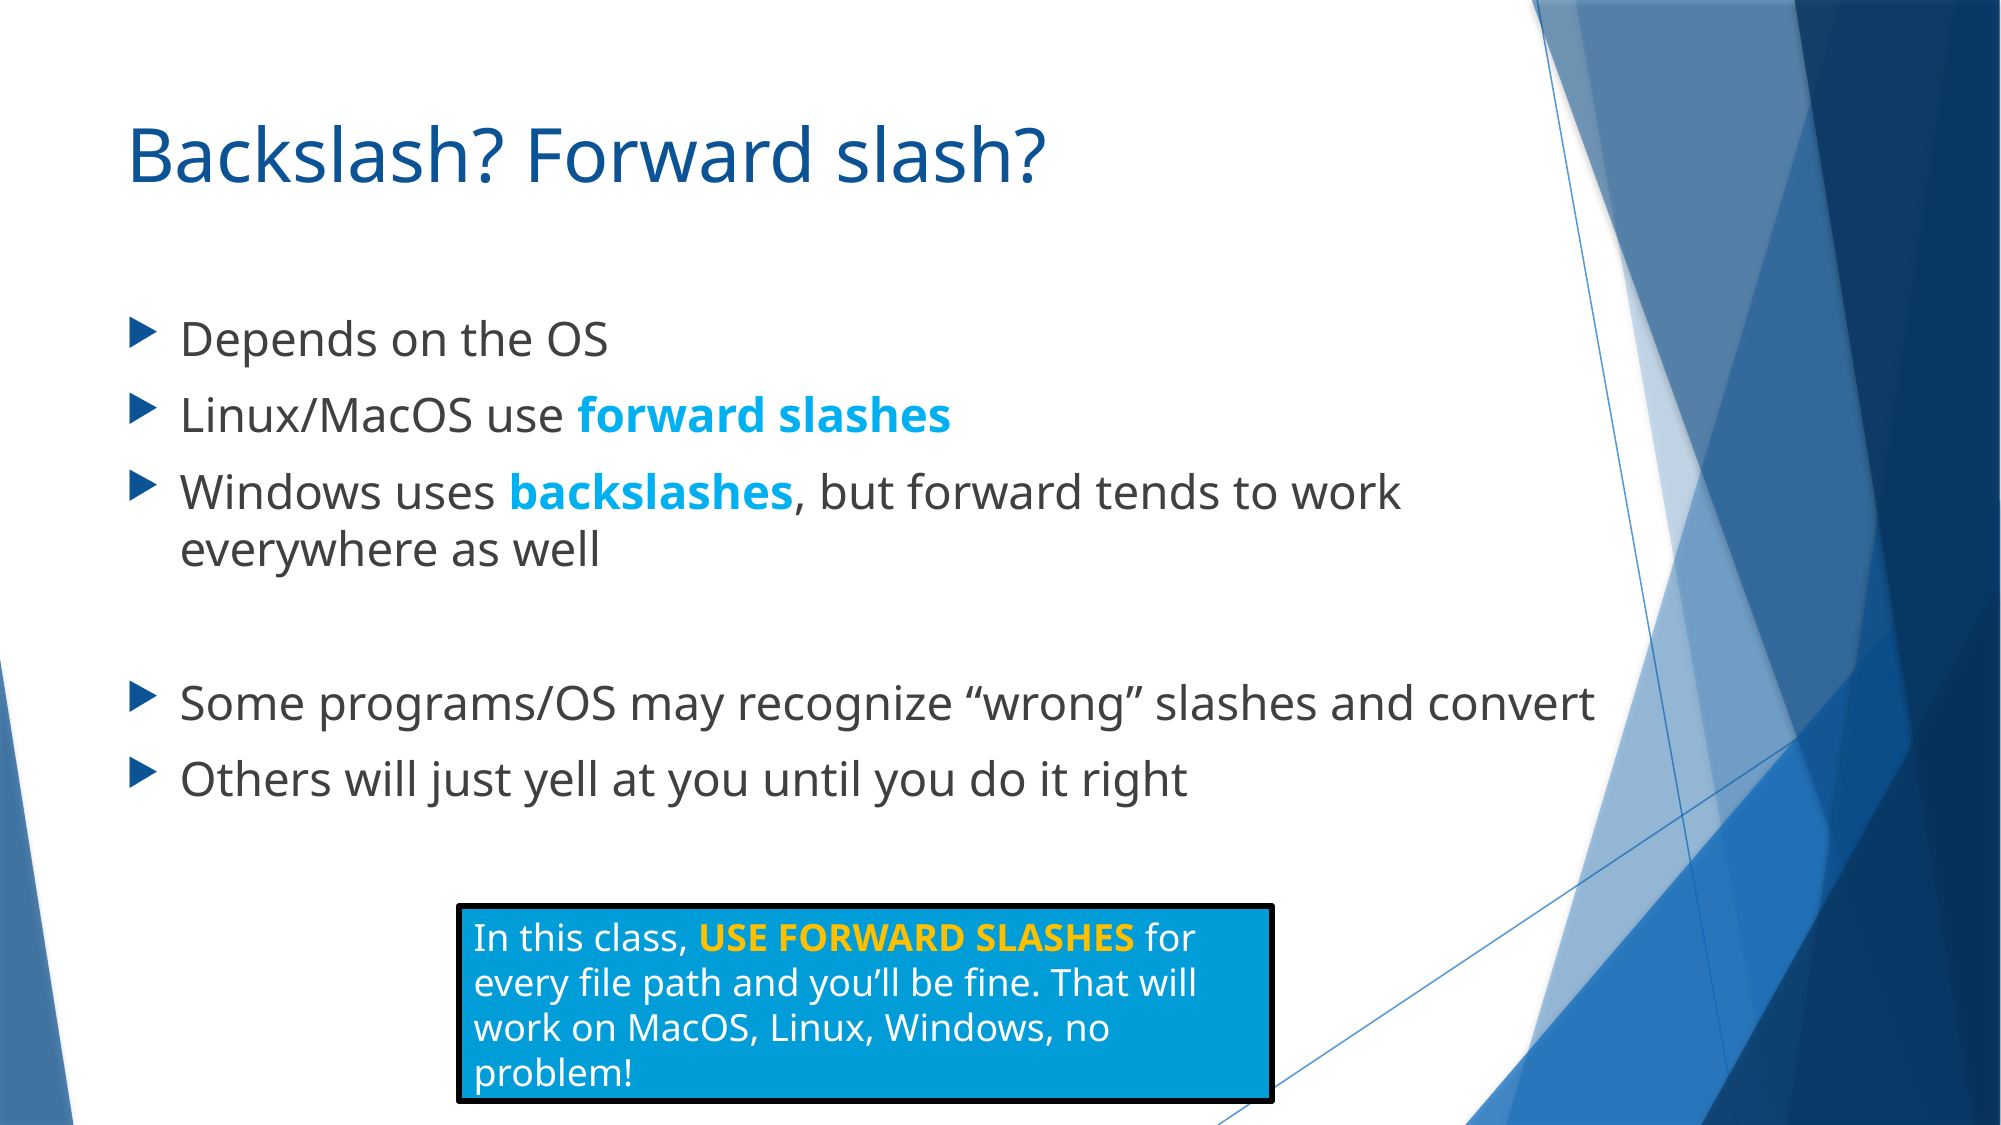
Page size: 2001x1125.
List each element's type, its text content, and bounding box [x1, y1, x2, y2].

text_box In this class, USE FORWARD SLASHES for every file path and you’ll be fine. That will work on MacOS, Linux, Windows, no problem! [458, 906, 1272, 1101]
list Depends on the OS Linux/MacOS use forward slashes Windows uses backslashes, but forward tends to work everywhere as well Some programs/OS may recognize “wrong” slashes and convert Others will just yell at you until you do it right [111, 301, 1635, 849]
title Backslash? Forward slash? [111, 99, 1522, 301]
